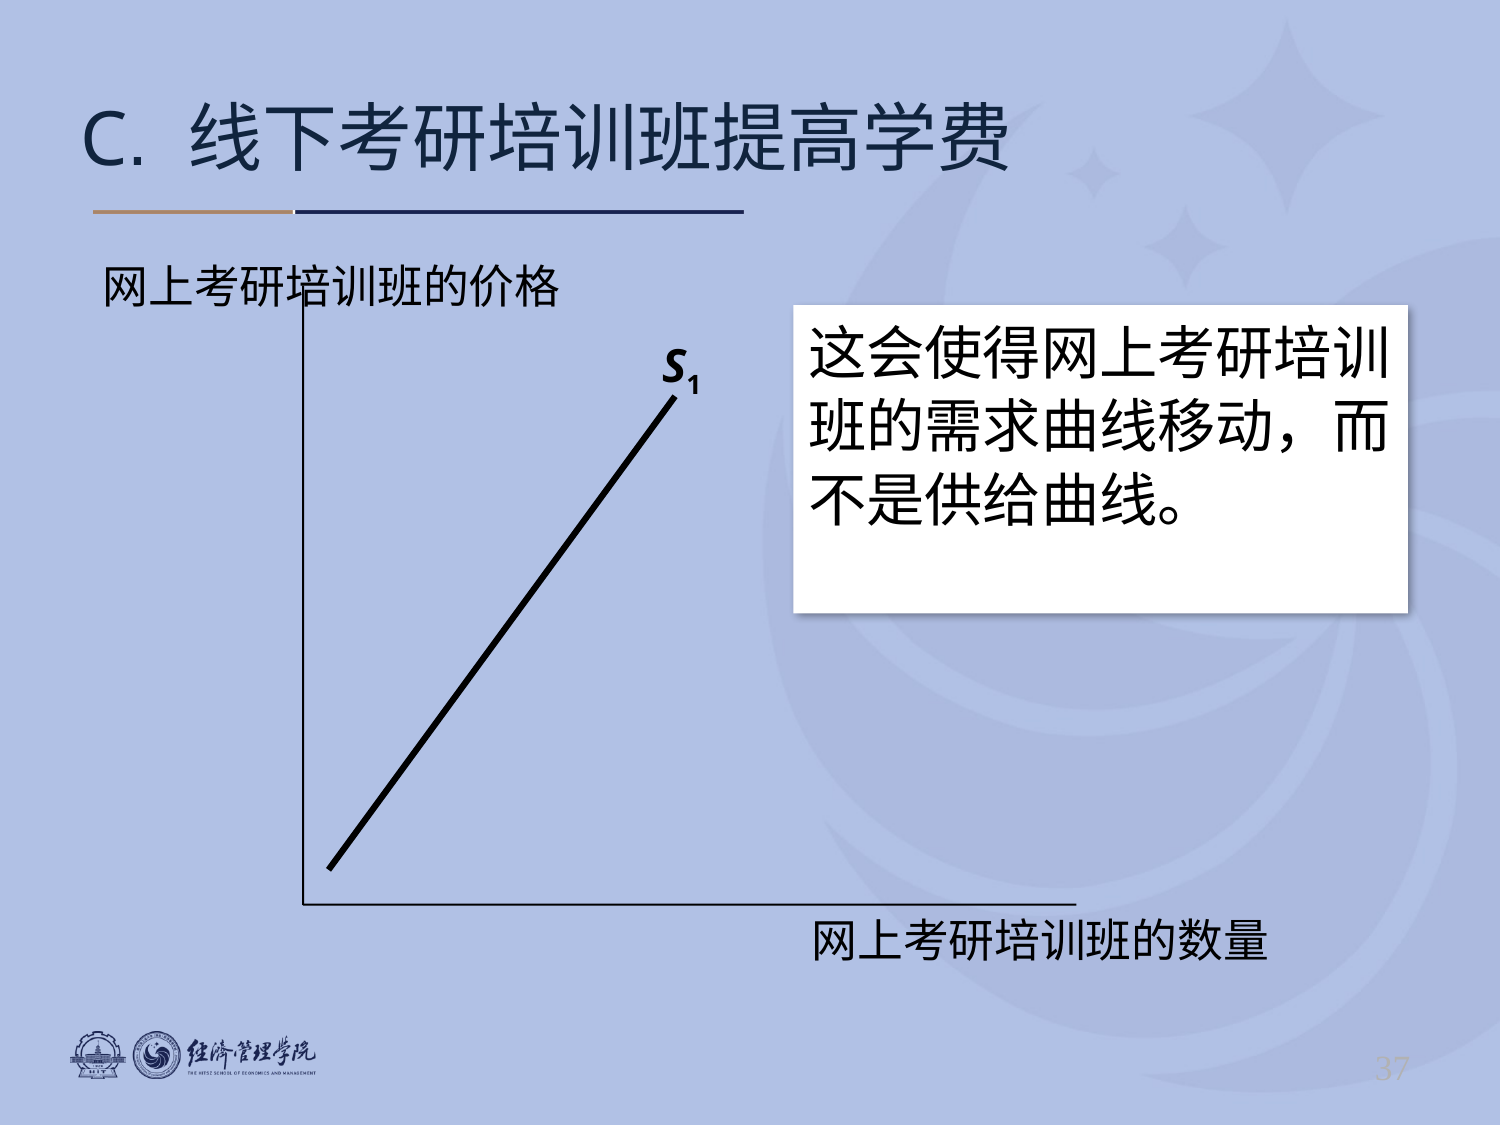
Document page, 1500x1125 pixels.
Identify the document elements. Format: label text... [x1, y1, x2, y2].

text_box 网上考研培训班的数量 [746, 904, 1284, 975]
picture [0, 0, 1500, 1125]
text_box 网上考研培训班的价格 [65, 249, 576, 320]
title C. 线下考研培训班提高学费 [65, 57, 1500, 215]
text_box 这会使得网上考研培训班的需求曲线移动，而不是供给曲线。 [1082, 305, 1408, 614]
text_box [272, 285, 1077, 906]
